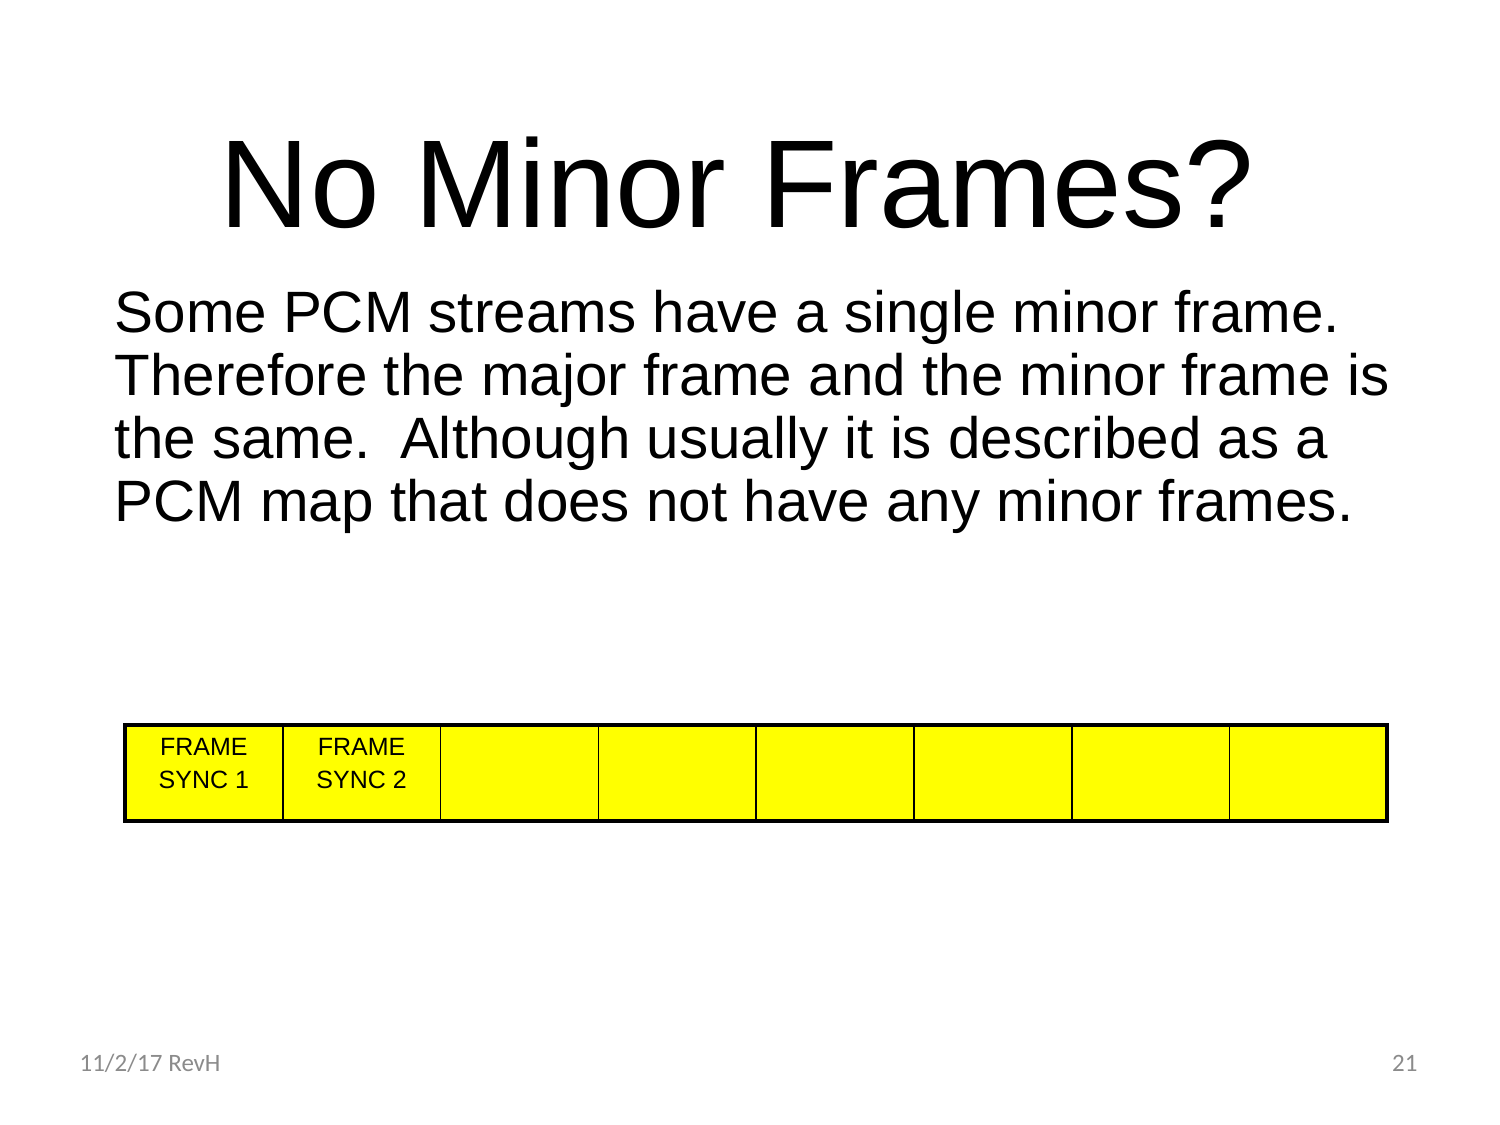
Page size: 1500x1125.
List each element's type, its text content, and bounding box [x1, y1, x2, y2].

slide_number 21 [1095, 1031, 1433, 1092]
subtitle Some PCM streams have a single minor frame. Therefore the major frame and the minor frame is the same. Although usually it is described as a PCM map that does not have any minor frames. [99, 275, 1413, 575]
table_header FRAME SYNC 2 [284, 727, 440, 819]
table_header [915, 727, 1071, 819]
table_header [441, 727, 598, 819]
table_header [757, 727, 913, 819]
table_header [1073, 727, 1229, 819]
table_header FRAME SYNC 1 [127, 727, 282, 819]
table_header [599, 727, 755, 819]
title No Minor Frames? [99, 75, 1375, 263]
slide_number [64, 1031, 403, 1092]
table_header [1230, 727, 1385, 819]
